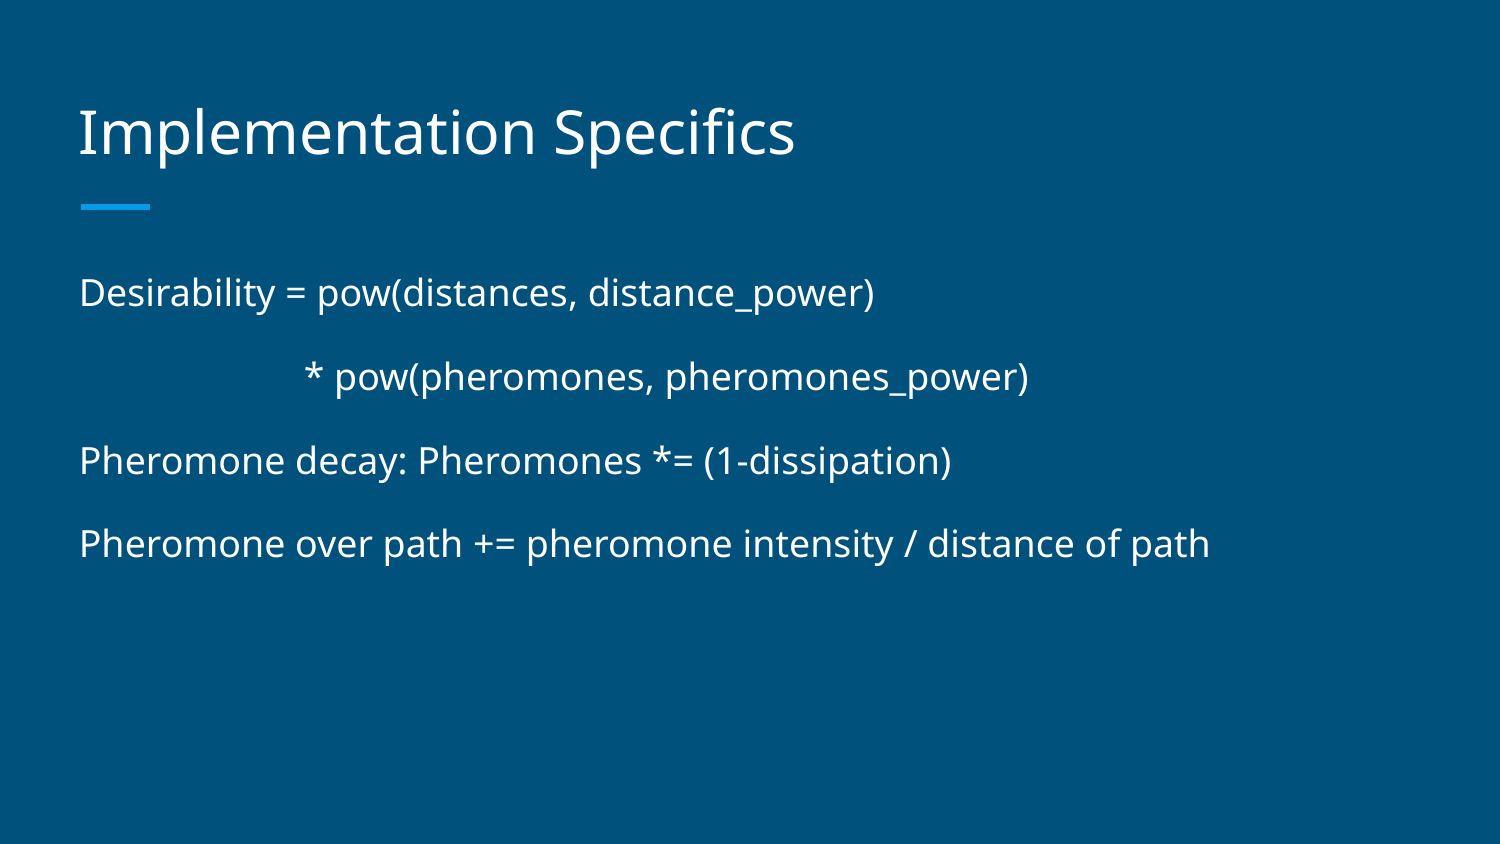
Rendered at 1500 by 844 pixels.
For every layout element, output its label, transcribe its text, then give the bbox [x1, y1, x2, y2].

title Implementation Specifics [63, 75, 1437, 188]
list Desirability = pow(distances, distance_power) * pow(pheromones, pheromones_power) Pheromone decay: Pheromones *= (1-dissipation) Pheromone over path += pheromone intensity / distance of path [63, 244, 1437, 750]
